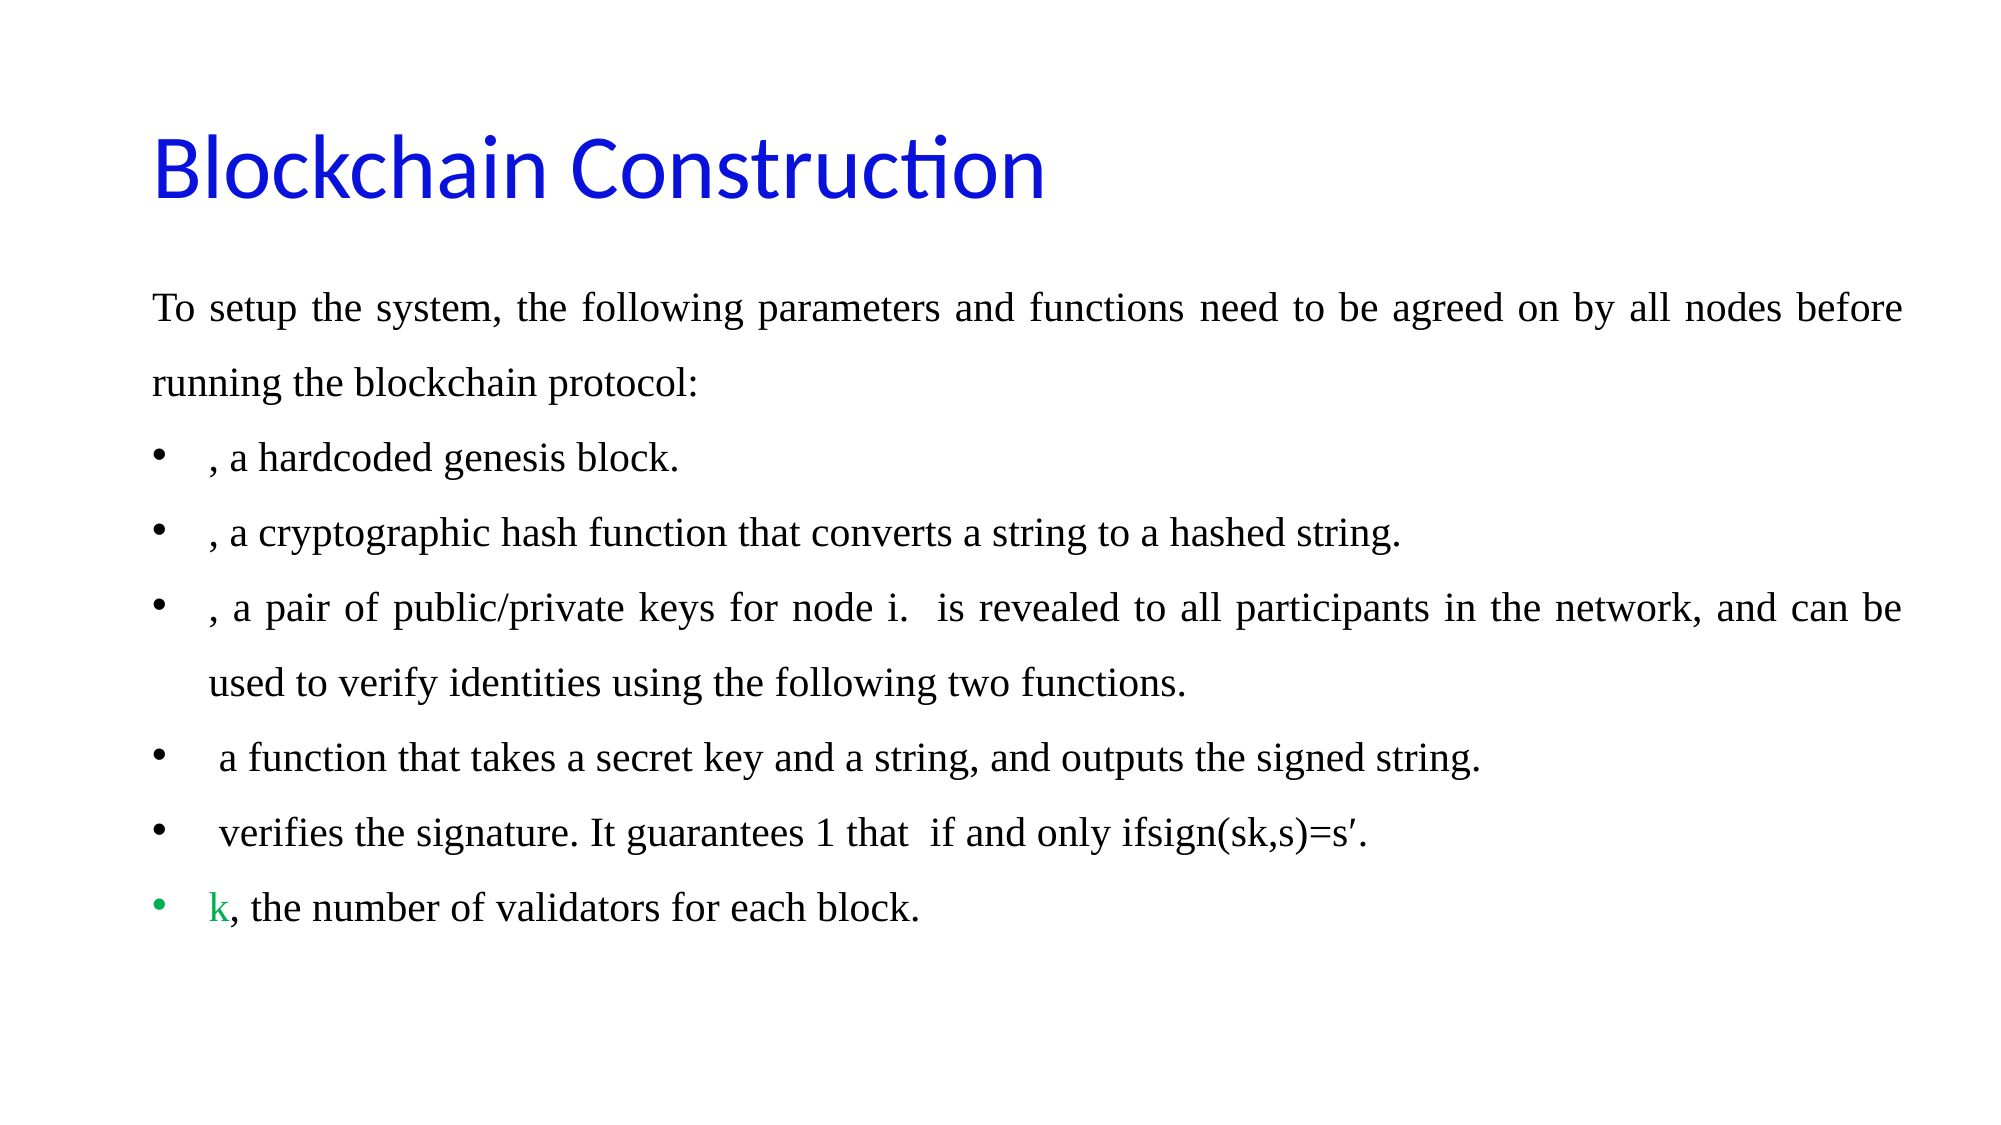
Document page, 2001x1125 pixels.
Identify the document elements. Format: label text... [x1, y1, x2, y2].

title Blockchain Construction [137, 59, 1863, 278]
